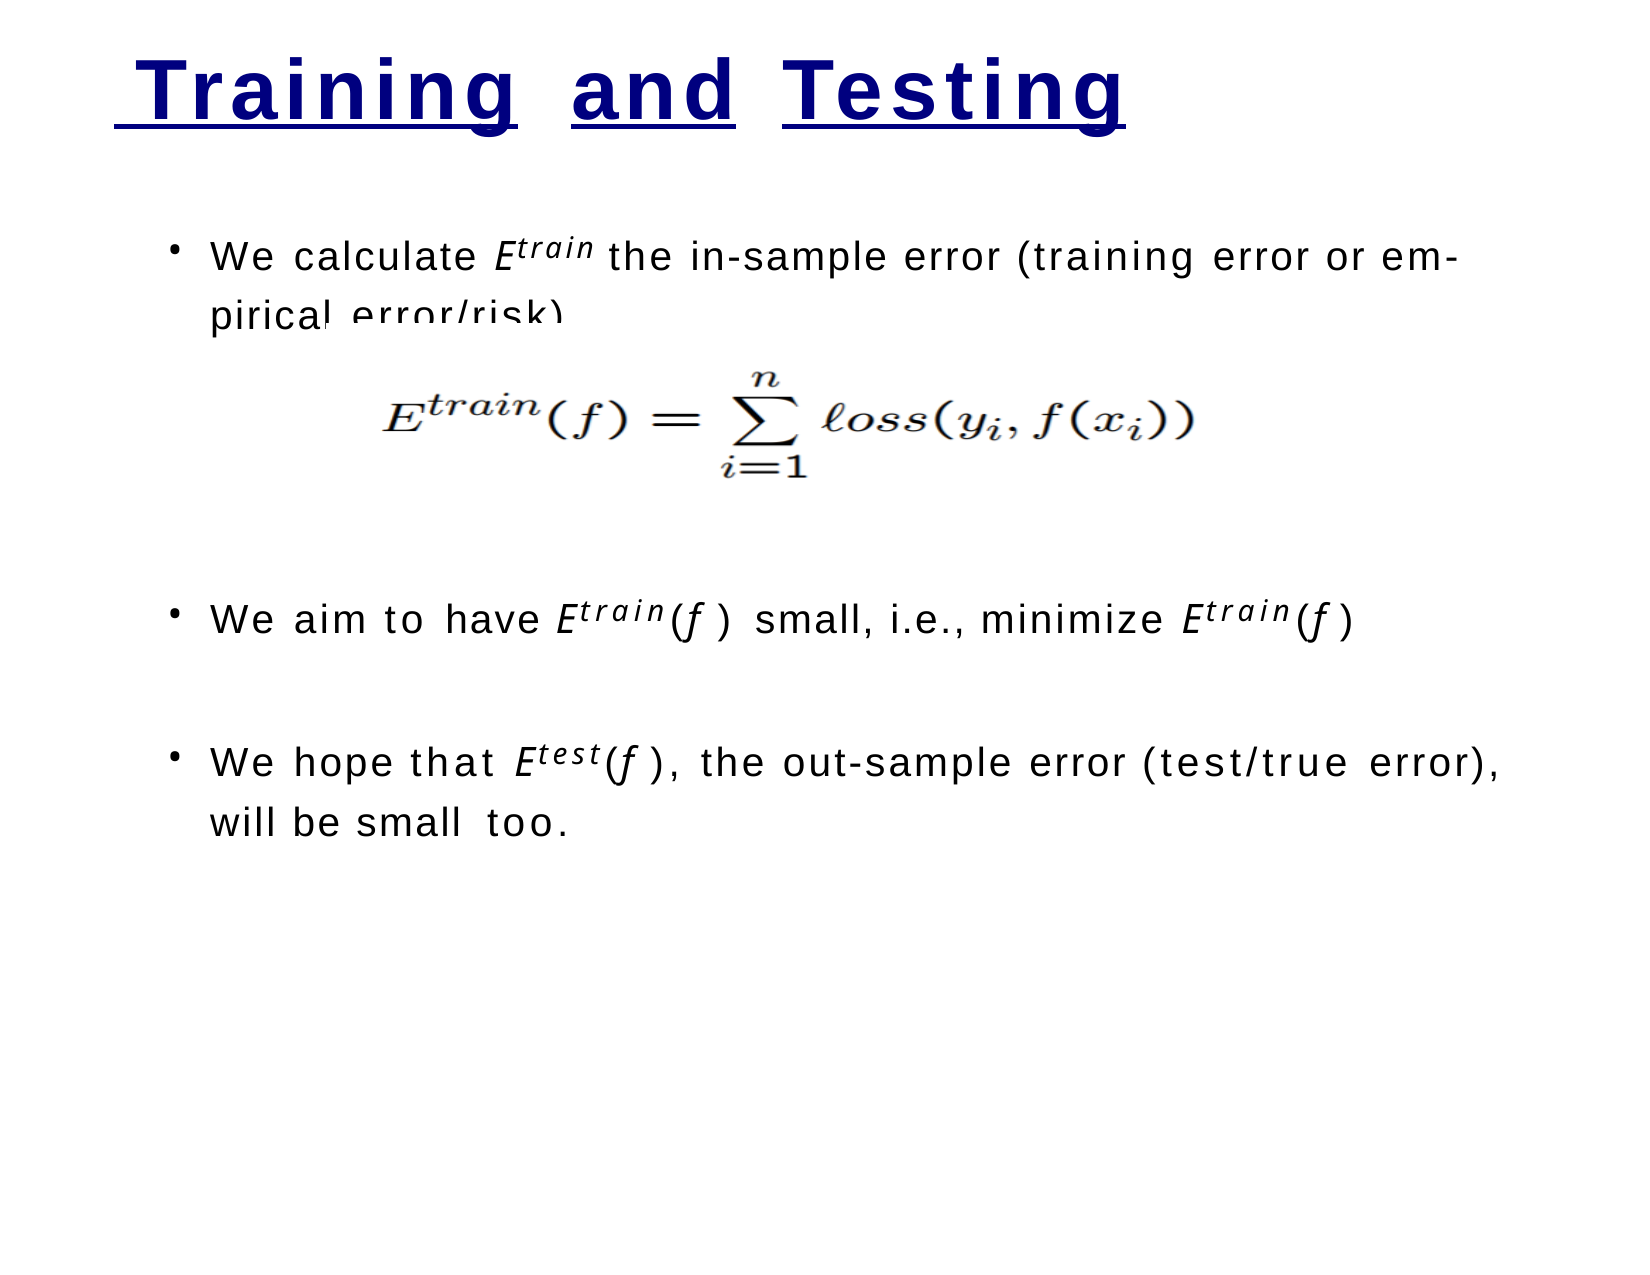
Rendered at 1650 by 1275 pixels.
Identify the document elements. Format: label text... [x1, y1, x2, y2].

title Training and Testing [112, 31, 1538, 248]
text_box We aim to have Etrain(f ) small, i.e., minimize Etrain(f ) We hope that Etest(f ), the out-sample error (test/true error), will be small too. [154, 495, 1530, 845]
picture [326, 323, 1252, 520]
text_box We calculate Etrain the in-sample error (training error or em- pirical error/risk). [159, 204, 1528, 339]
